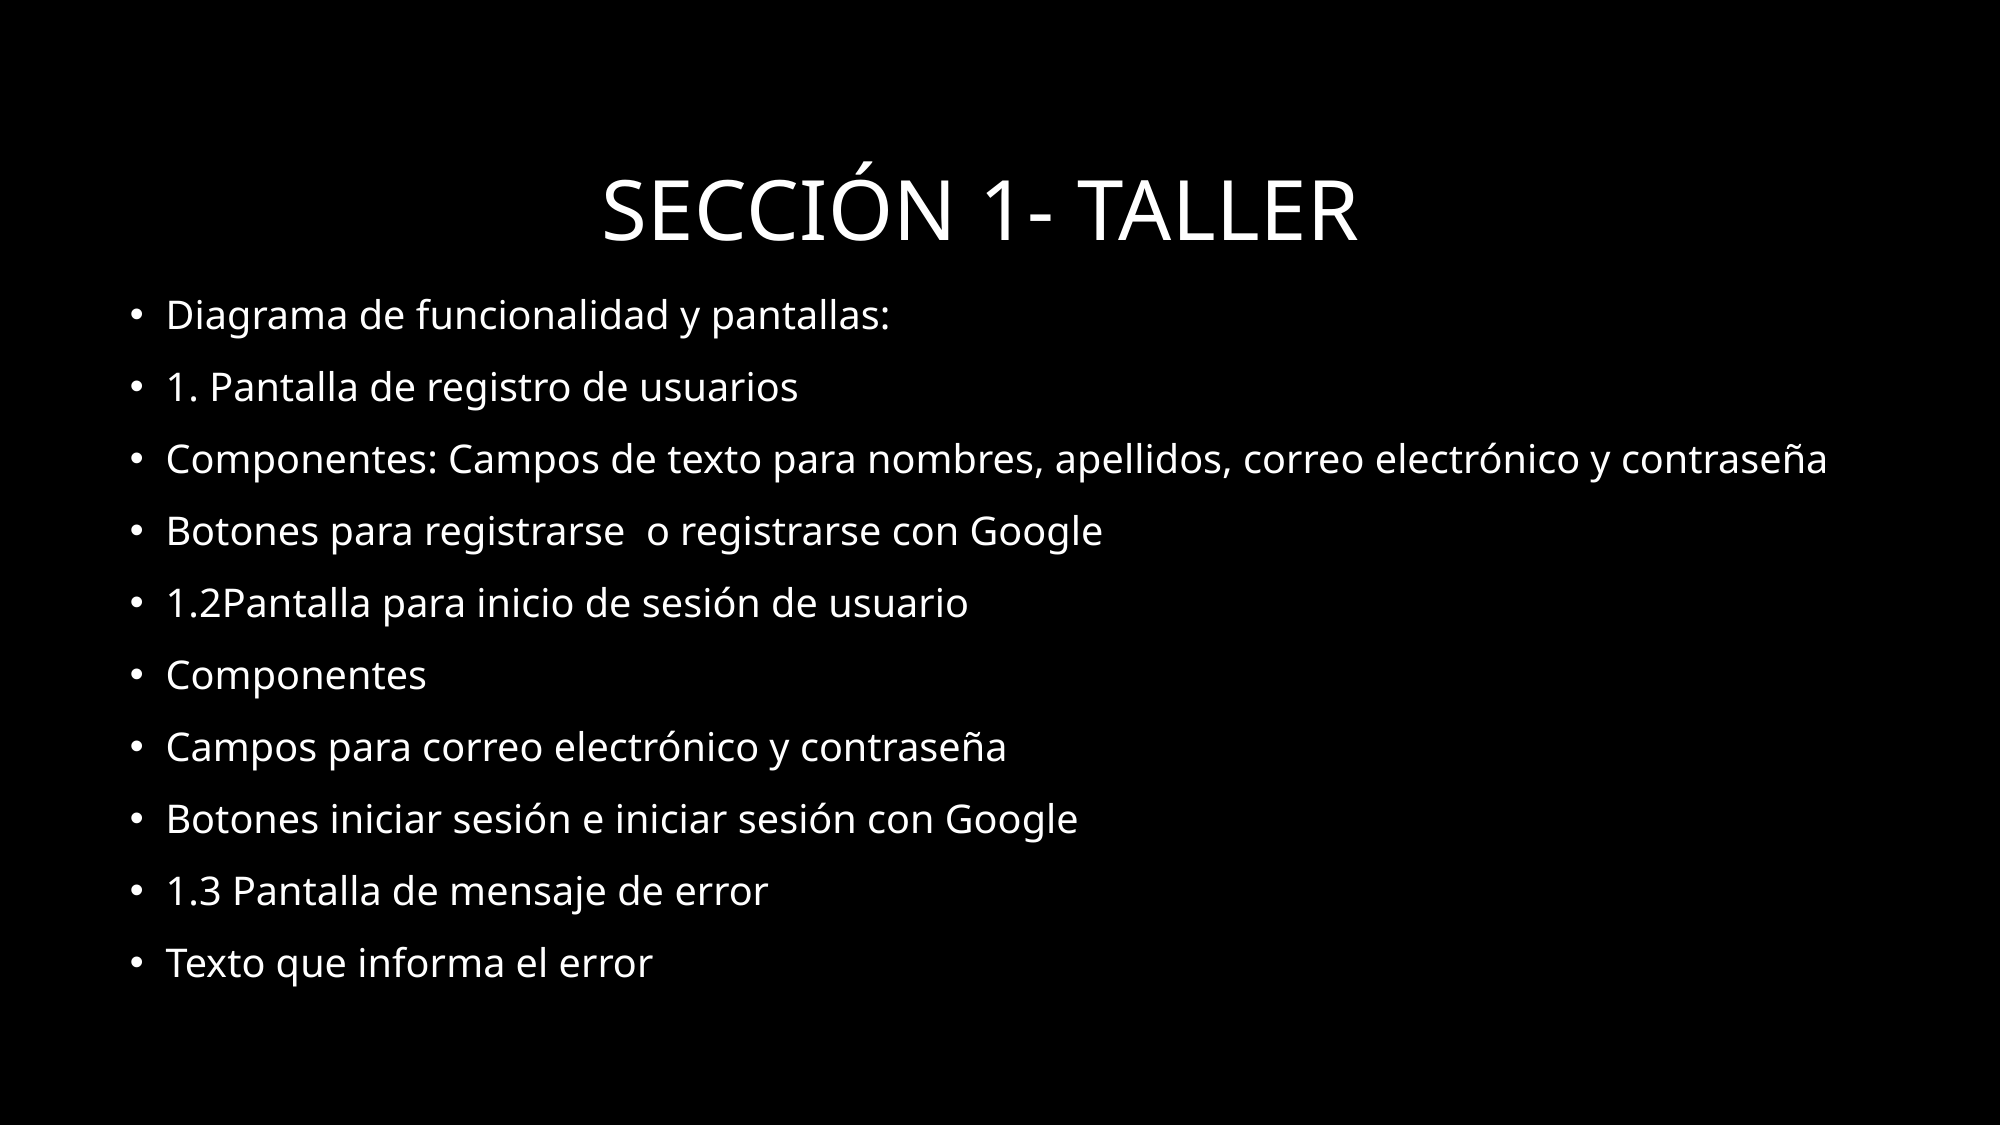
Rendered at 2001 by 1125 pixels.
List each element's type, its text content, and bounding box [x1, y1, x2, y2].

list Diagrama de funcionalidad y pantallas: 1. Pantalla de registro de usuarios Componentes: Campos de texto para nombres, apellidos, correo electrónico y contraseña Botones para registrarse o registrarse con Google 1.2Pantalla para inicio de sesión de usuario Componentes Campos para correo electrónico y contraseña Botones iniciar sesión e iniciar sesión con Google 1.3 Pantalla de mensaje de error Texto que informa el error [114, 277, 1869, 1008]
title Sección 1- Taller [114, 149, 1869, 277]
